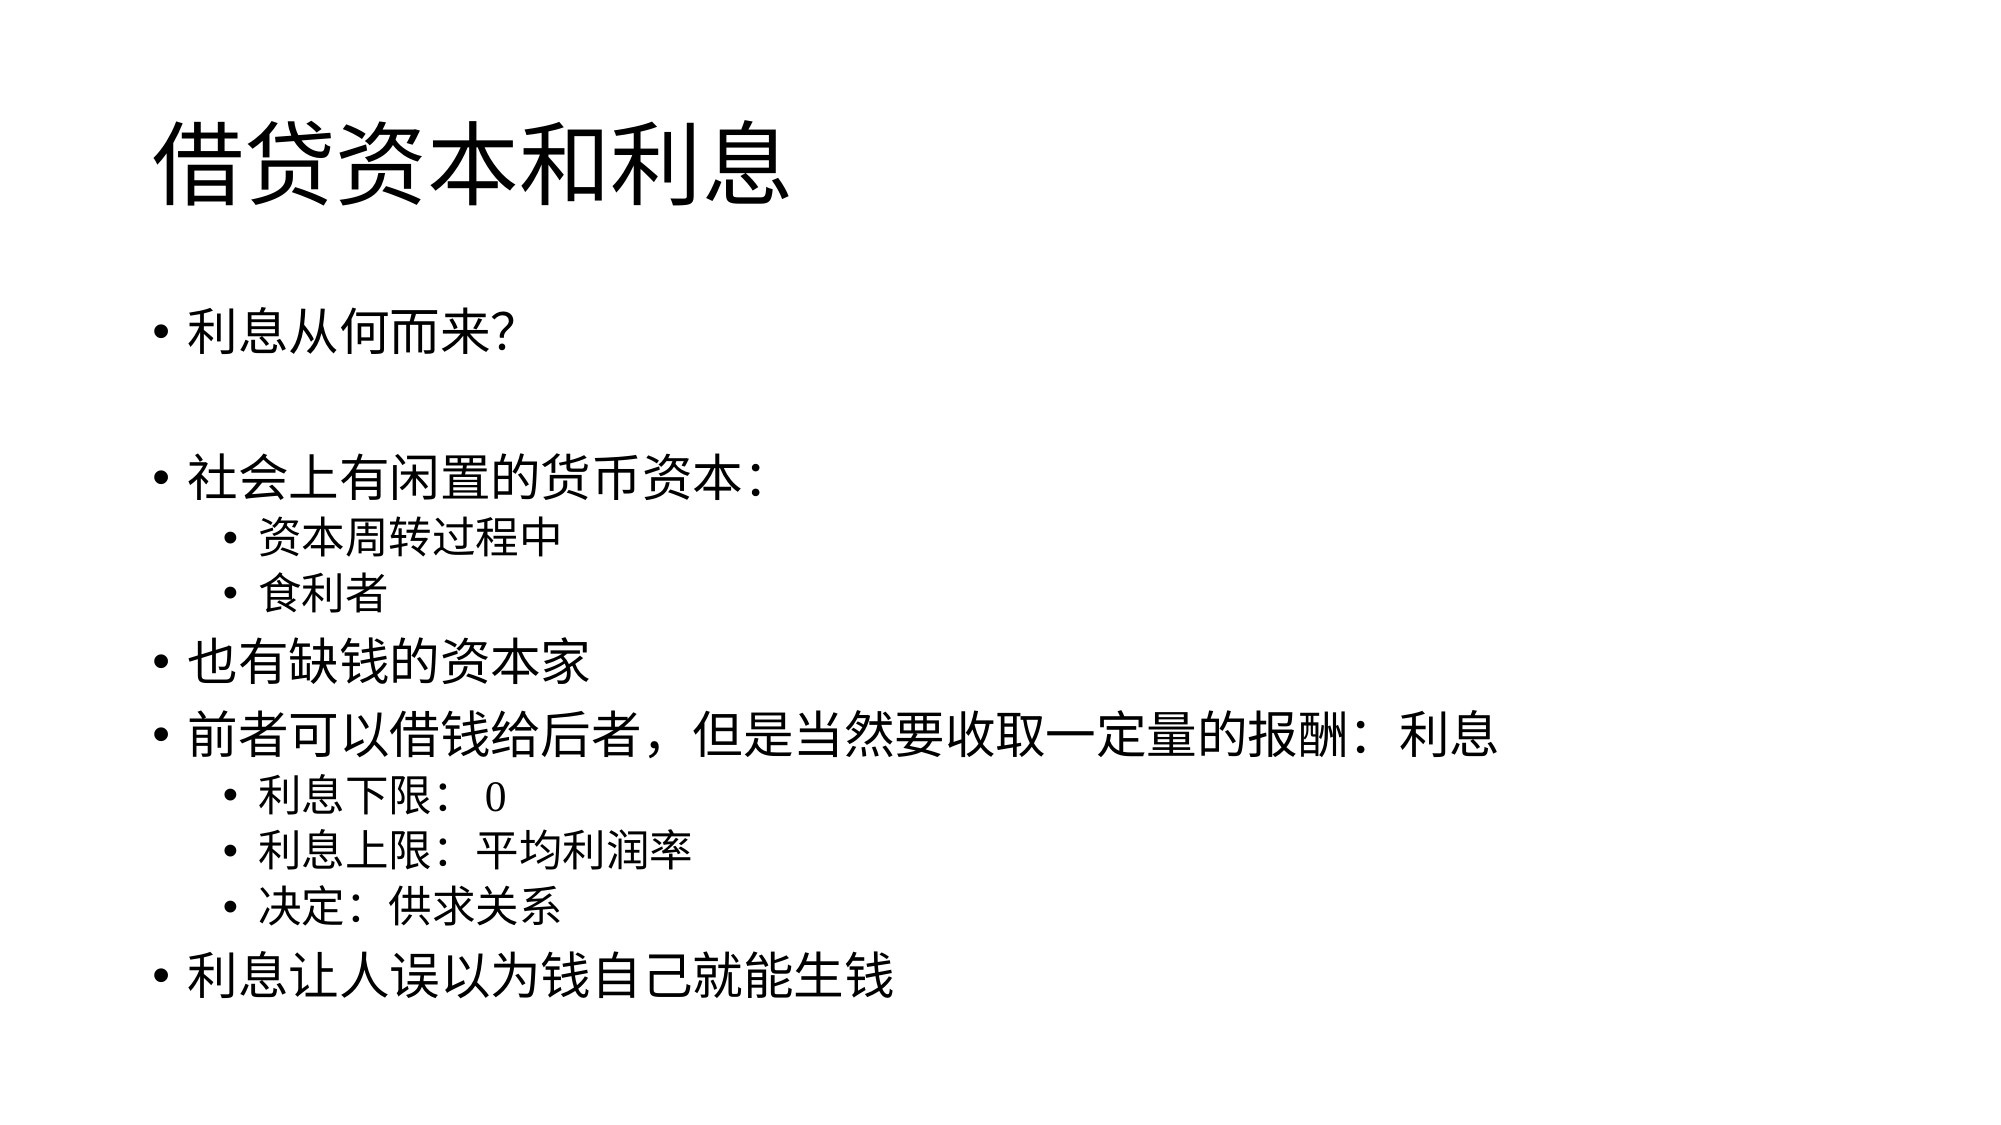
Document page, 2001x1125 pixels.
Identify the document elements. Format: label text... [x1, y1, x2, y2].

title 借贷资本和利息 [137, 59, 1863, 278]
list 利息从何而来？ 社会上有闲置的货币资本： 资本周转过程中 食利者 也有缺钱的资本家 前者可以借钱给后者，但是当然要收取一定量的报酬：利息 利息下限：0 利息上限：平均利润率 决定：供求关系 利息让人误以为钱自己就能生钱 [137, 299, 1863, 1014]
